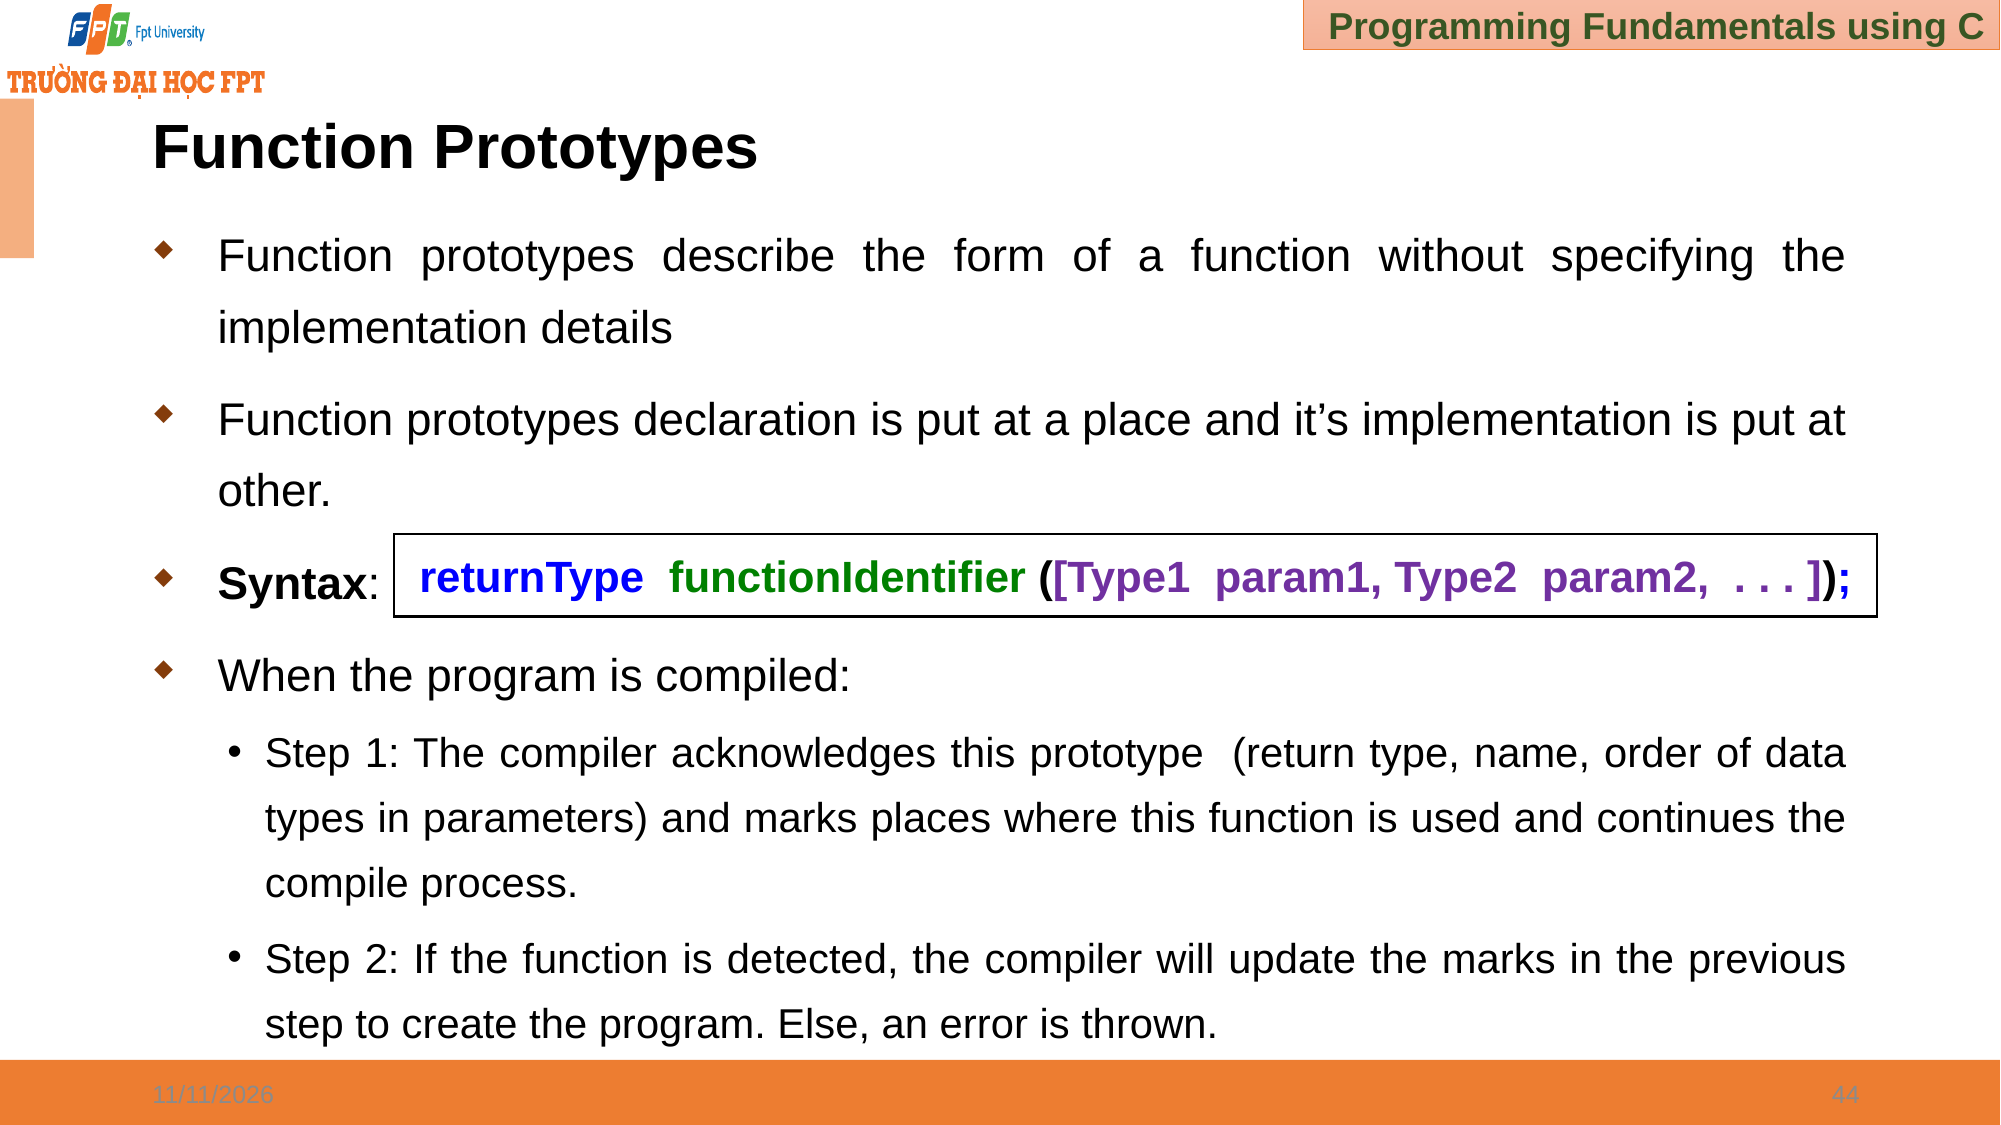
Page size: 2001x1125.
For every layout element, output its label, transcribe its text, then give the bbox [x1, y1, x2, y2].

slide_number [137, 1063, 588, 1123]
text_box returnType functionIdentifier ([Type1 param1, Type2 param2, . . . ]); [393, 533, 1878, 618]
slide_number 44 [1424, 1063, 1875, 1123]
list Function prototypes describe the form of a function without specifying the implementation details Function prototypes declaration is put at a place and it’s implementation is put at other. Syntax: When the program is compiled: Step 1: The compiler acknowledges this prototype (return type, name, order of data types in parameters) and marks places where this function is used and continues the compile process. Step 2: If the function is detected, the compiler will update the marks in the previous step to create the program. Else, an error is thrown. [137, 202, 1863, 1067]
title Function Prototypes [137, 100, 1863, 196]
